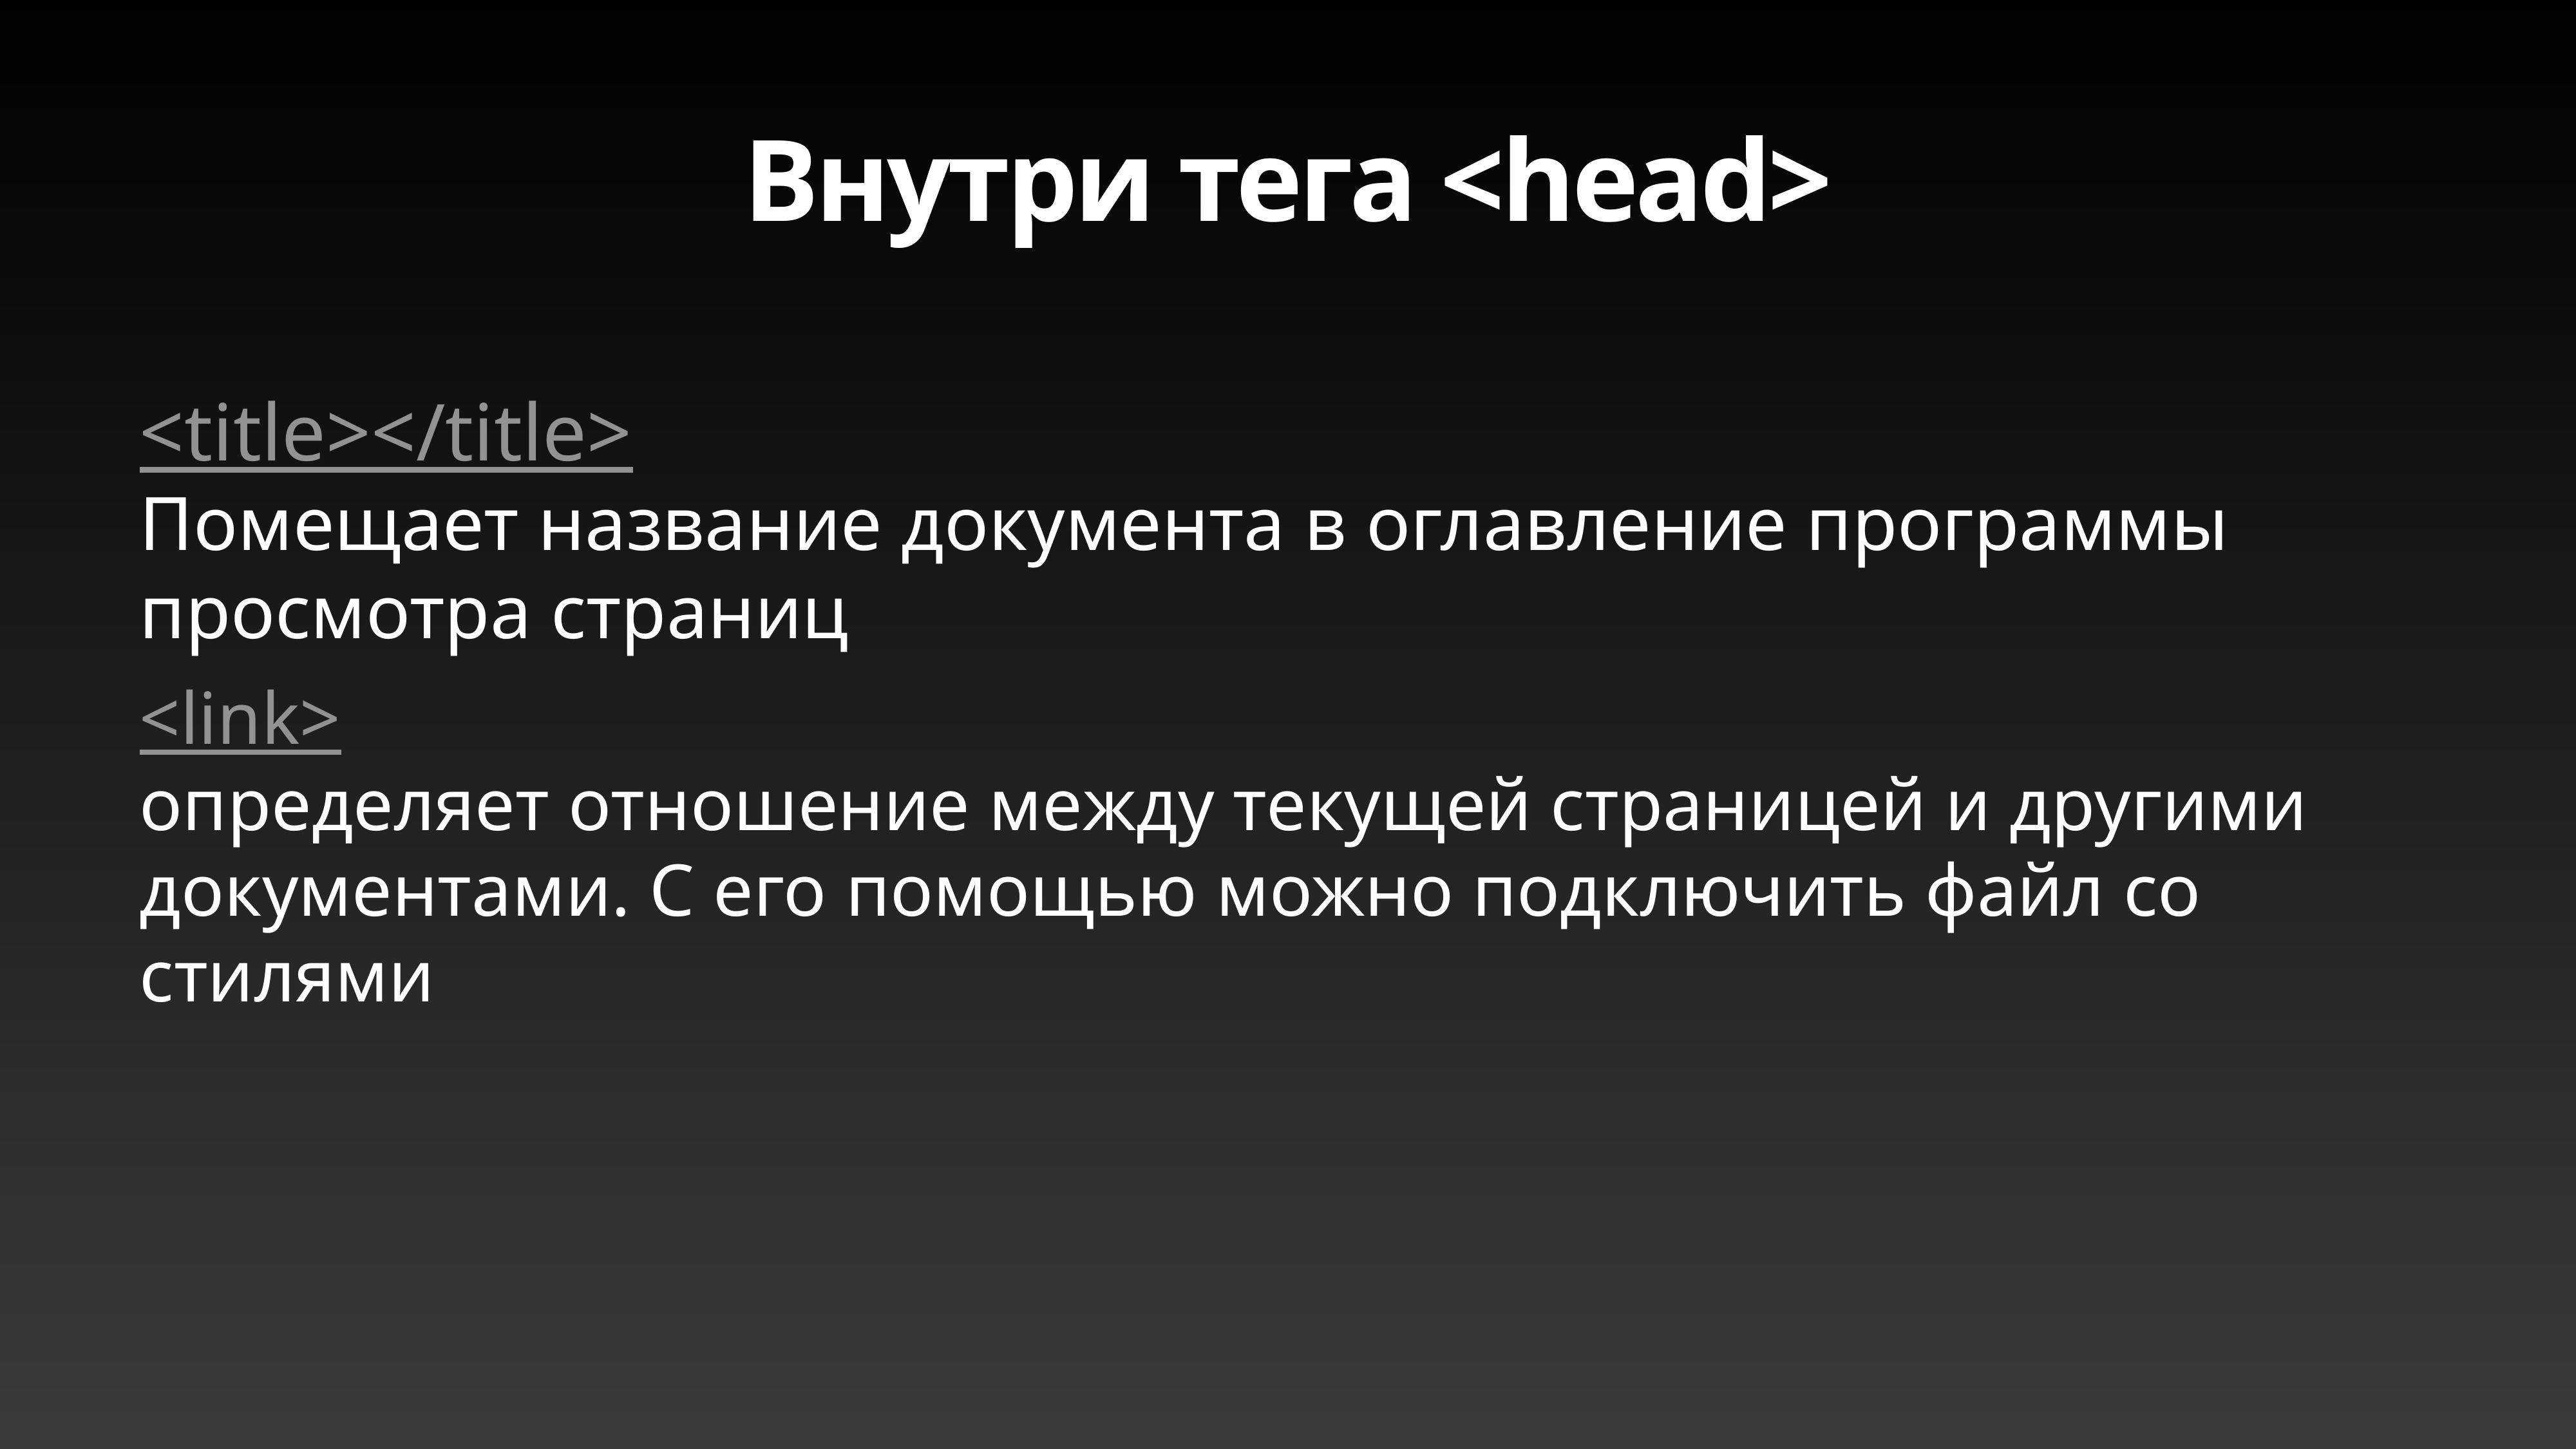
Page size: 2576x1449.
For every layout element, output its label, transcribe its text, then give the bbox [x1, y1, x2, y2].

list <title></title> Помещает название документа в оглавление программы просмотра страниц <link> определяет отношение между текущей страницей и другими документами. С его помощью можно подключить файл со стилями [133, 376, 2443, 1330]
title Внутри тега <head> [133, 83, 2443, 249]
